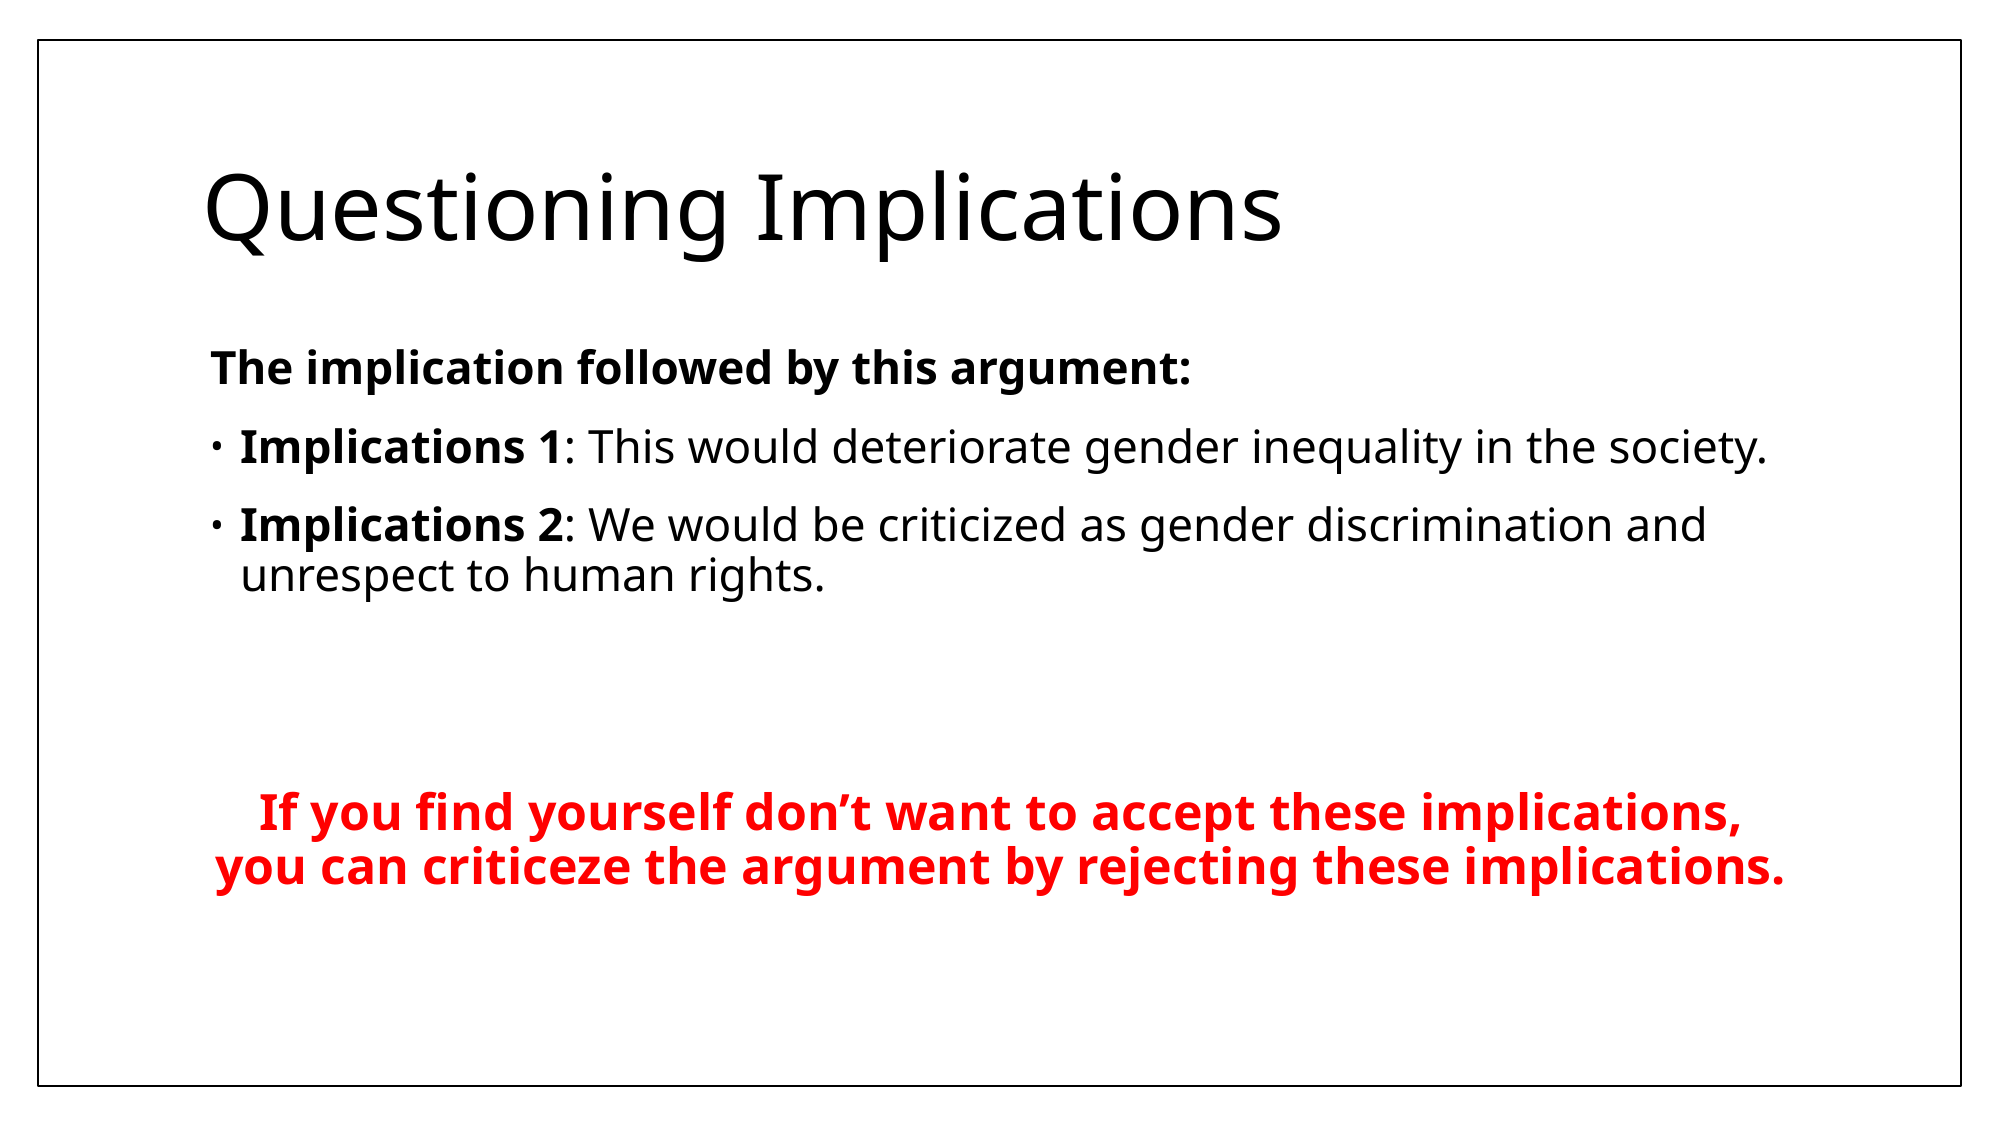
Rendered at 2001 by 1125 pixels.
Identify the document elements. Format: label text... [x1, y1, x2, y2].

title Questioning Implications [187, 99, 1808, 323]
list The implication followed by this argument: Implications 1: This would deteriorate gender inequality in the society. Implications 2: We would be criticized as gender discrimination and unrespect to human rights. If you find yourself don’t want to accept these implications, you can criticeze the argument by rejecting these implications. [187, 337, 1808, 1000]
